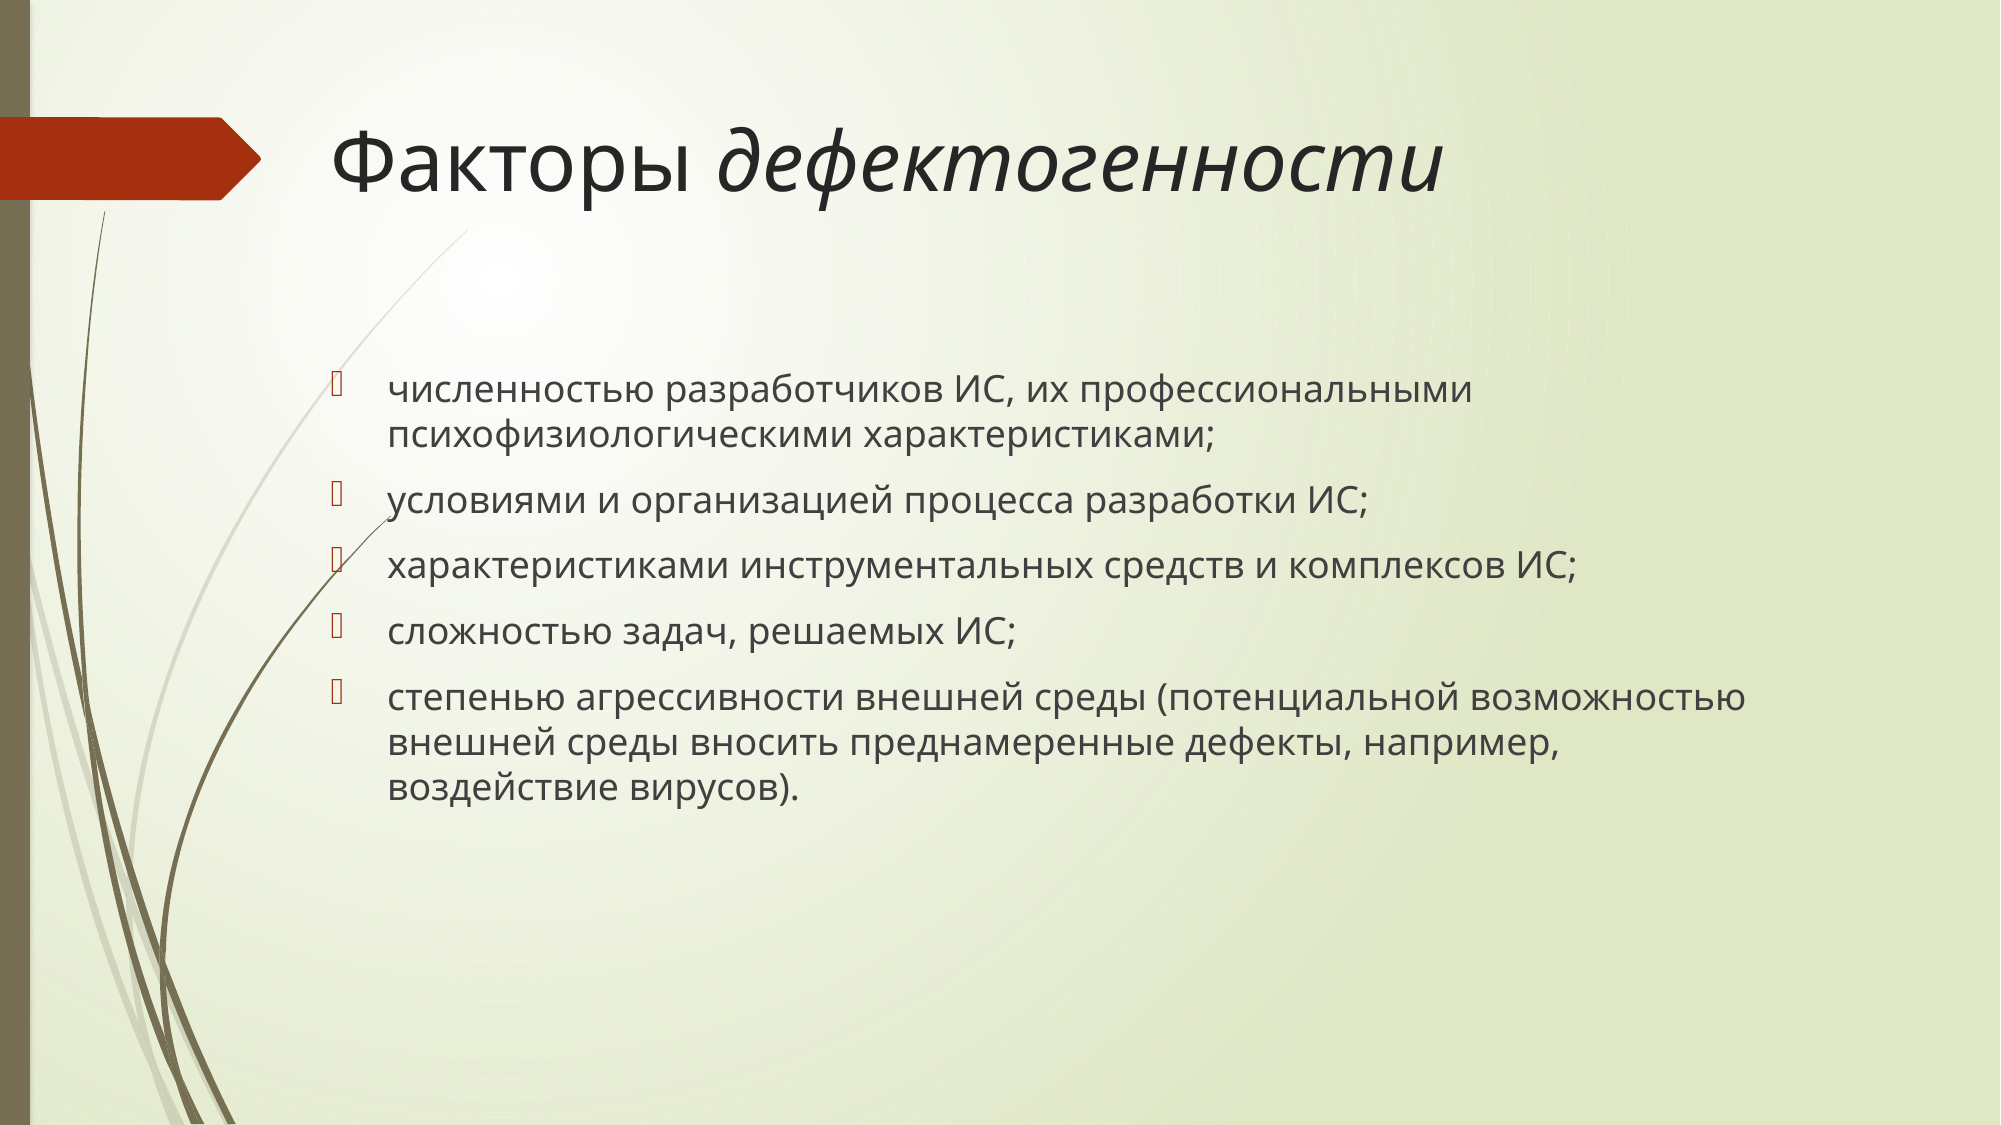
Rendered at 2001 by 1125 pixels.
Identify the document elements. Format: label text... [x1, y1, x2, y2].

list численностью разработчиков ИС, их профессиональными психофизиологическими характеристиками; условиями и организацией процесса разработки ИС; характеристиками инструментальных средств и комплексов ИС; сложностью задач, решаемых ИС; степенью агрессивности внешней среды (потенциальной возможностью внешней среды вносить преднамеренные дефекты, например, воздействие вирусов). [315, 357, 1779, 977]
title Факторы дефектогенности [315, 100, 1778, 311]
